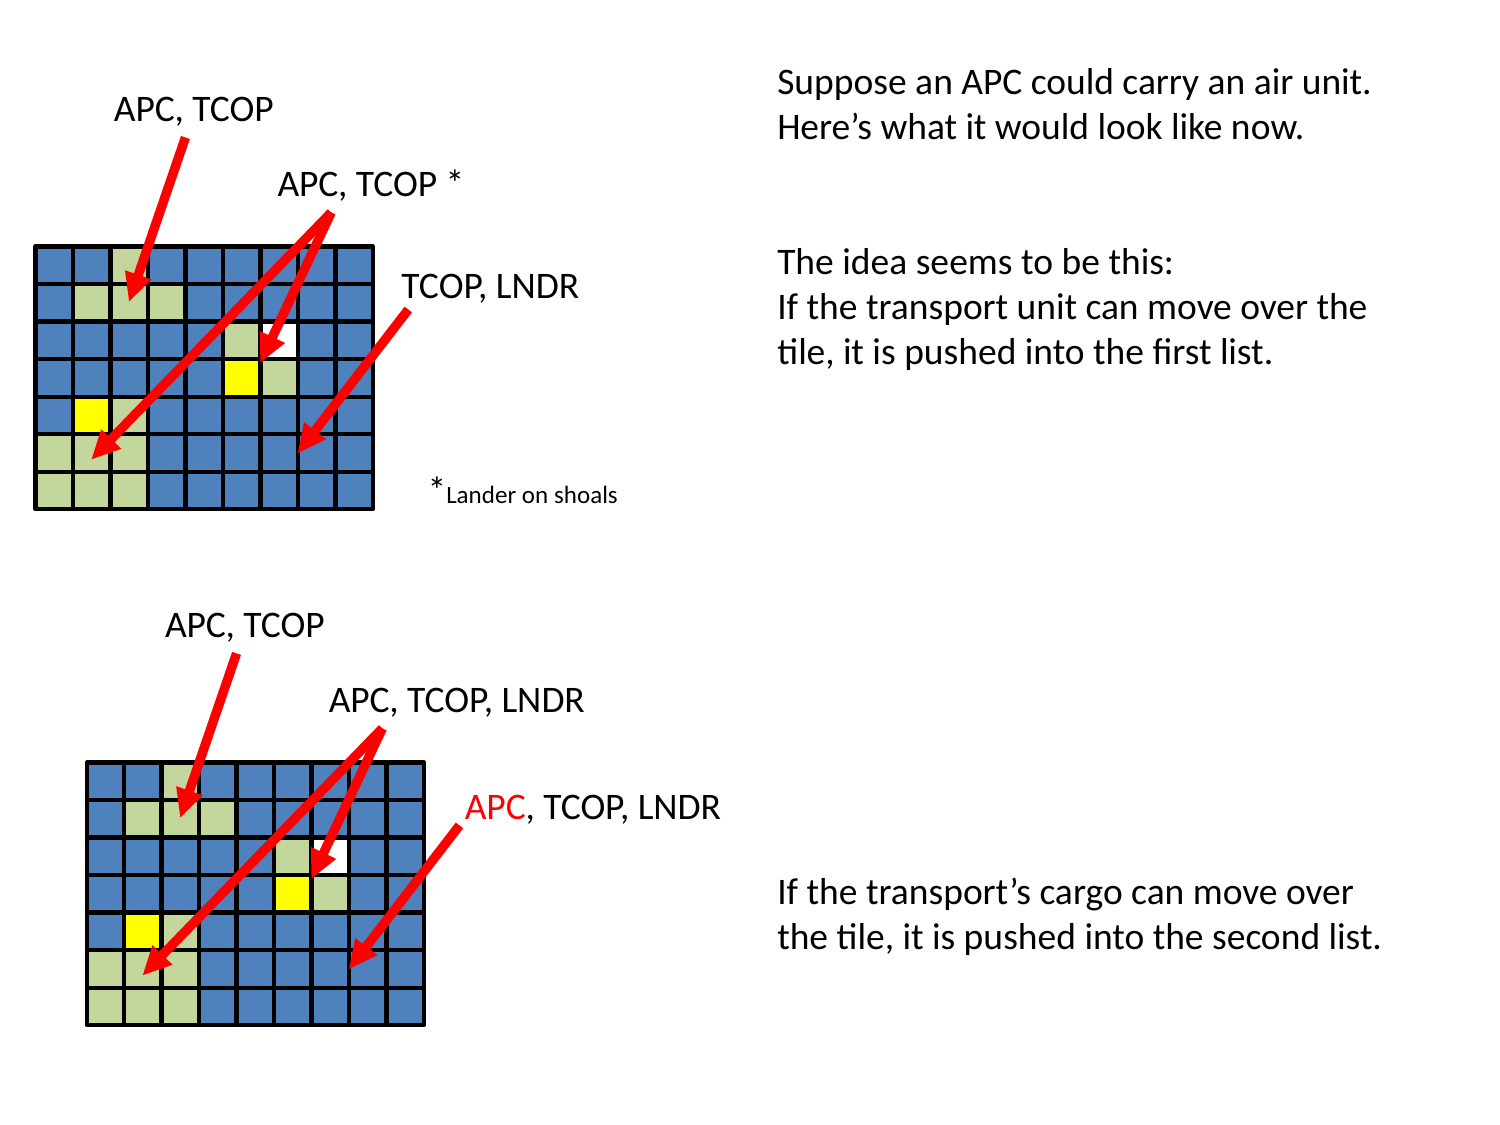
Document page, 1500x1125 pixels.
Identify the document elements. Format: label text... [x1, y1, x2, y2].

text_box APC, TCOP [99, 76, 362, 137]
text_box APC, TCOP, LNDR [313, 667, 602, 728]
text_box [86, 762, 425, 1026]
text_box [35, 246, 374, 510]
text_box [297, 309, 409, 454]
text_box APC, TCOP, LNDR [449, 774, 750, 835]
text_box TCOP, LNDR [386, 253, 650, 314]
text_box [128, 137, 186, 302]
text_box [348, 825, 460, 970]
text_box APC, TCOP [150, 592, 413, 653]
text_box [91, 212, 332, 460]
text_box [142, 728, 383, 976]
text_box Suppose an APC could carry an air unit. Here’s what it would look like now. The idea seems to be this: If the transport unit can move over the tile, it is pushed into the first list. If the transport’s cargo can move over the tile, it is pushed into the second list. [762, 49, 1400, 965]
text_box APC, TCOP * [262, 151, 550, 212]
text_box *Lander on shoals [412, 459, 638, 519]
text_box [180, 653, 237, 818]
